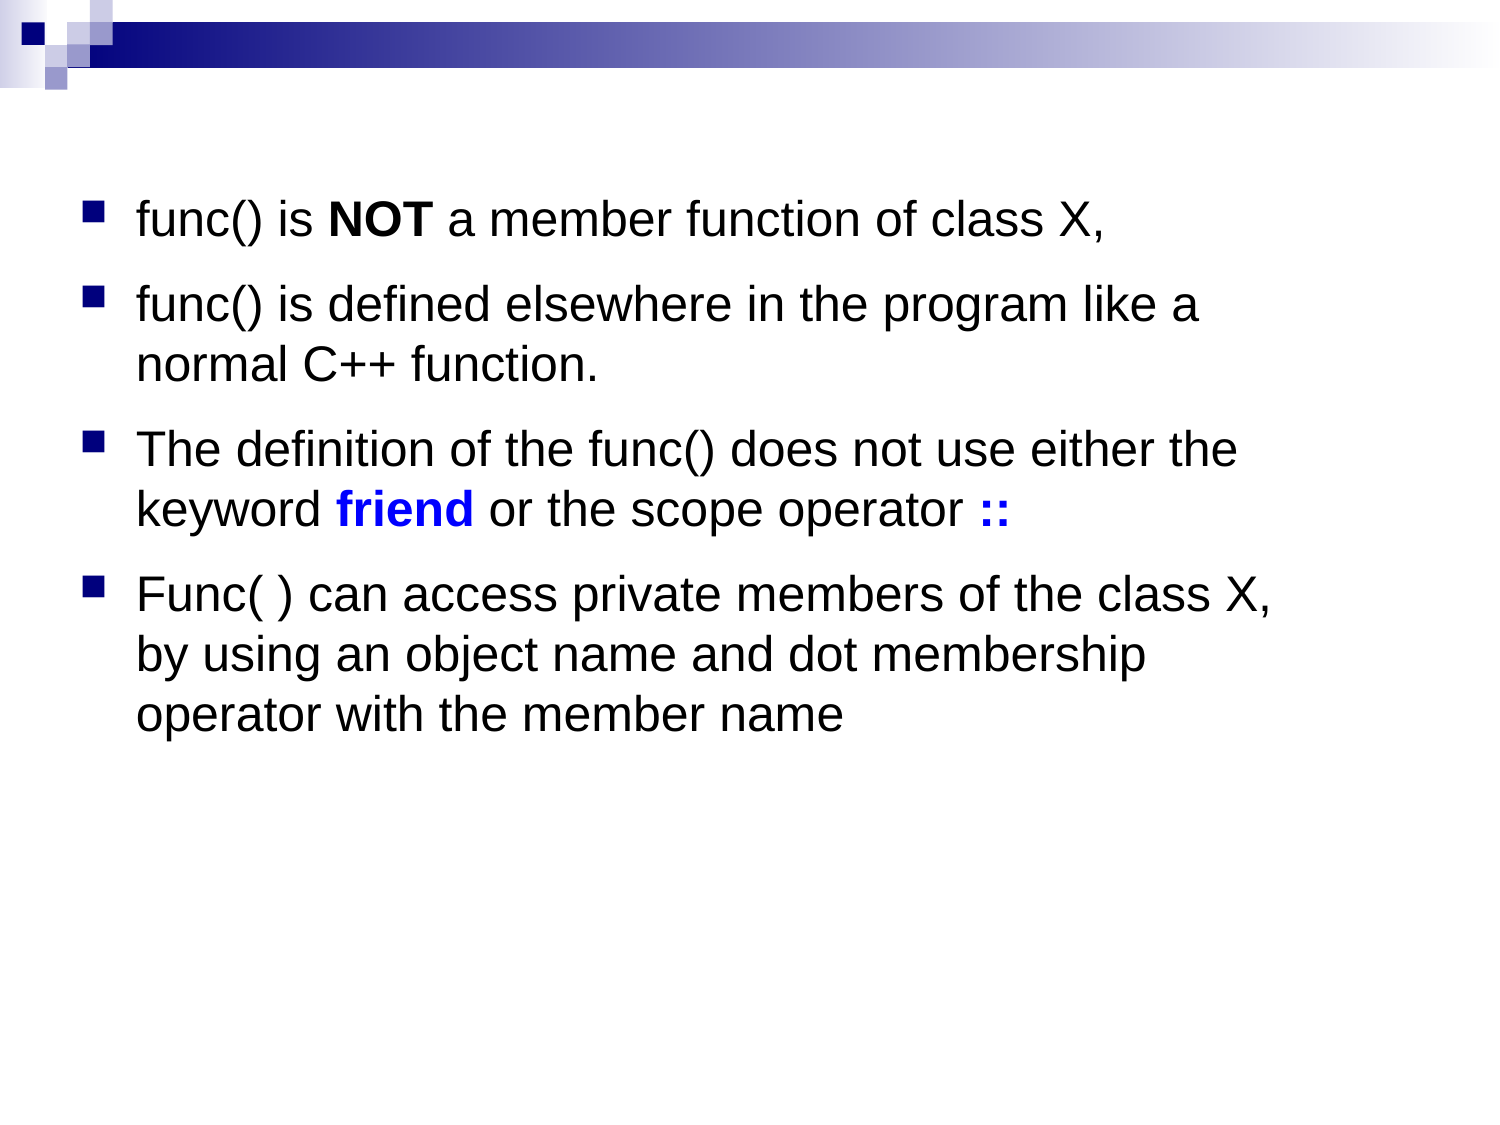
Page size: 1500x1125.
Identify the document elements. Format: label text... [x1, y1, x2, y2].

text_box func() is NOT a member function of class X, func() is defined elsewhere in the program like a normal C++ function. The definition of the func() does not use either the keyword friend or the scope operator :: Func( ) can access private members of the class X, by using an object name and dot membership operator with the member name [64, 179, 1306, 749]
